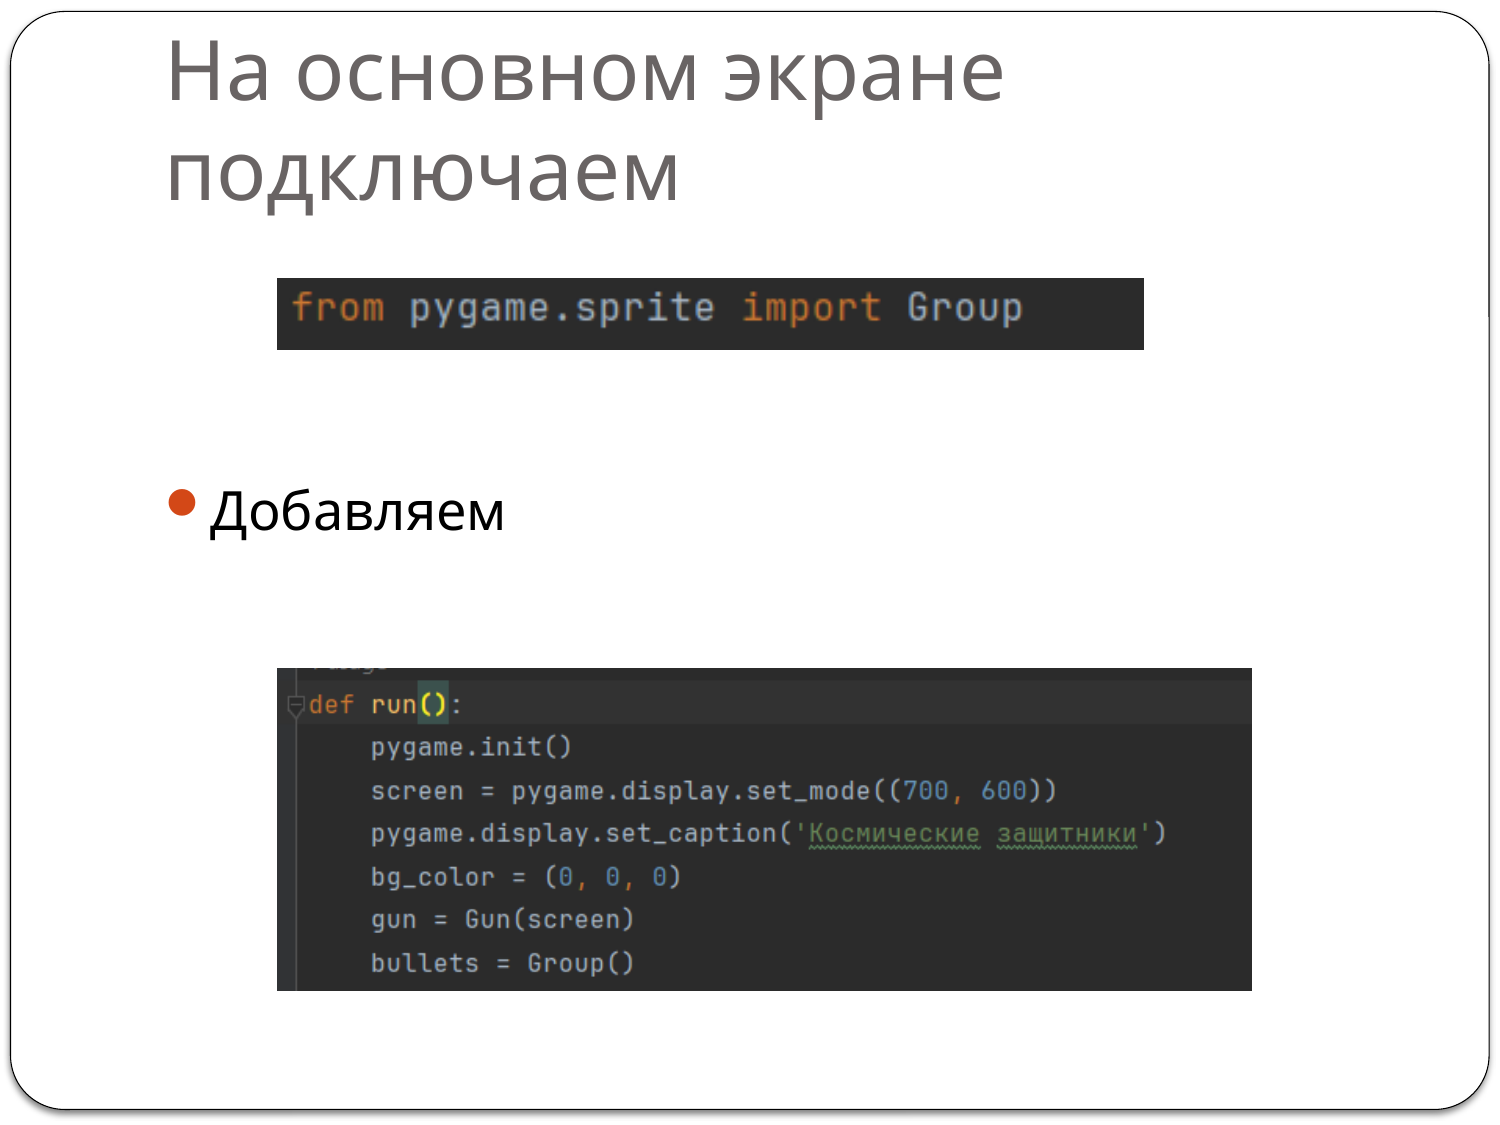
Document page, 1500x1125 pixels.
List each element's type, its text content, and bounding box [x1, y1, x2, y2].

picture [277, 668, 1252, 991]
list Добавляем [150, 237, 1425, 988]
title На основном экране подключаем [150, 45, 1425, 233]
picture [277, 278, 1144, 351]
